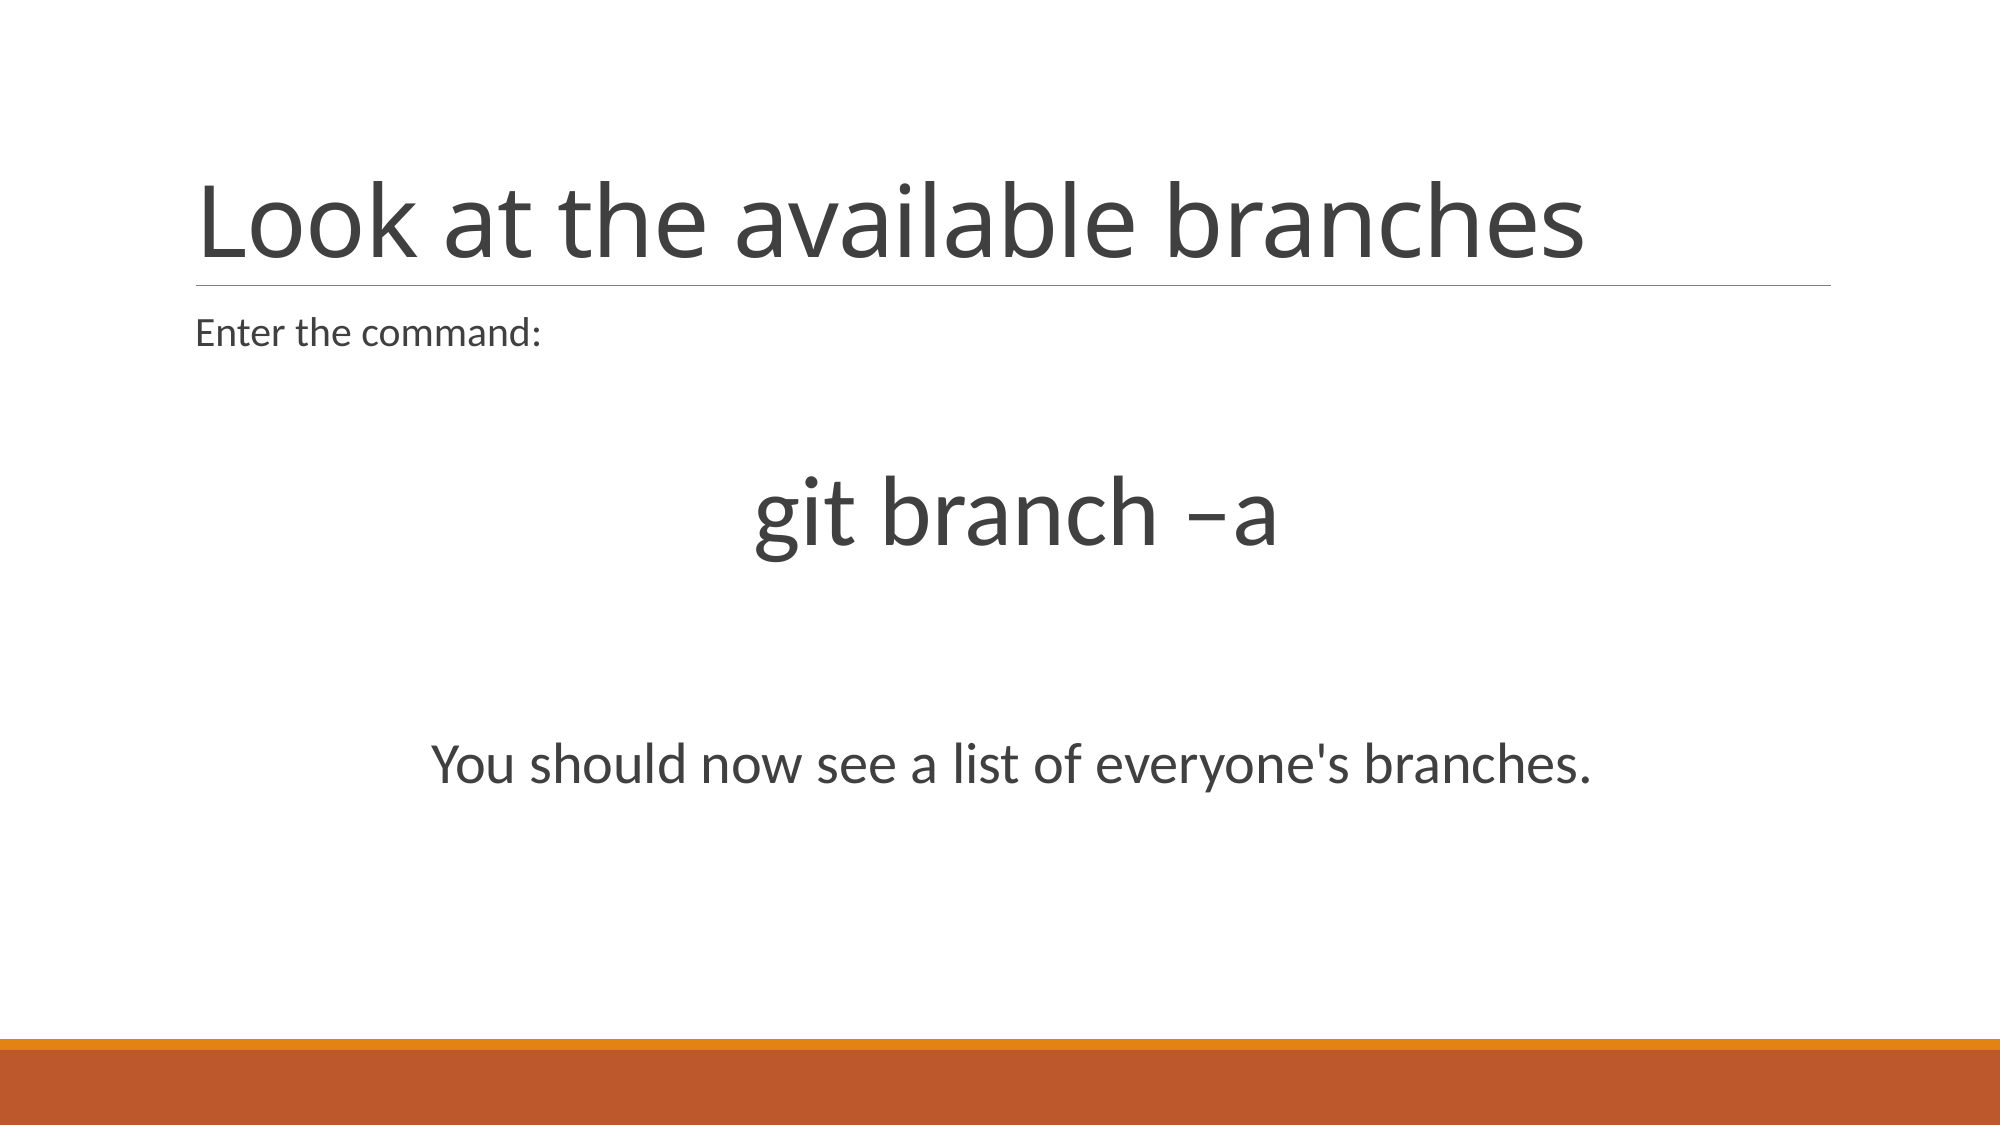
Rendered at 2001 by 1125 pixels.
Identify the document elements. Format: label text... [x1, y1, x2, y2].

list Enter the command: git branch –a You should now see a list of everyone's branches. [180, 302, 1830, 963]
title Look at the available branches [180, 47, 1830, 285]
